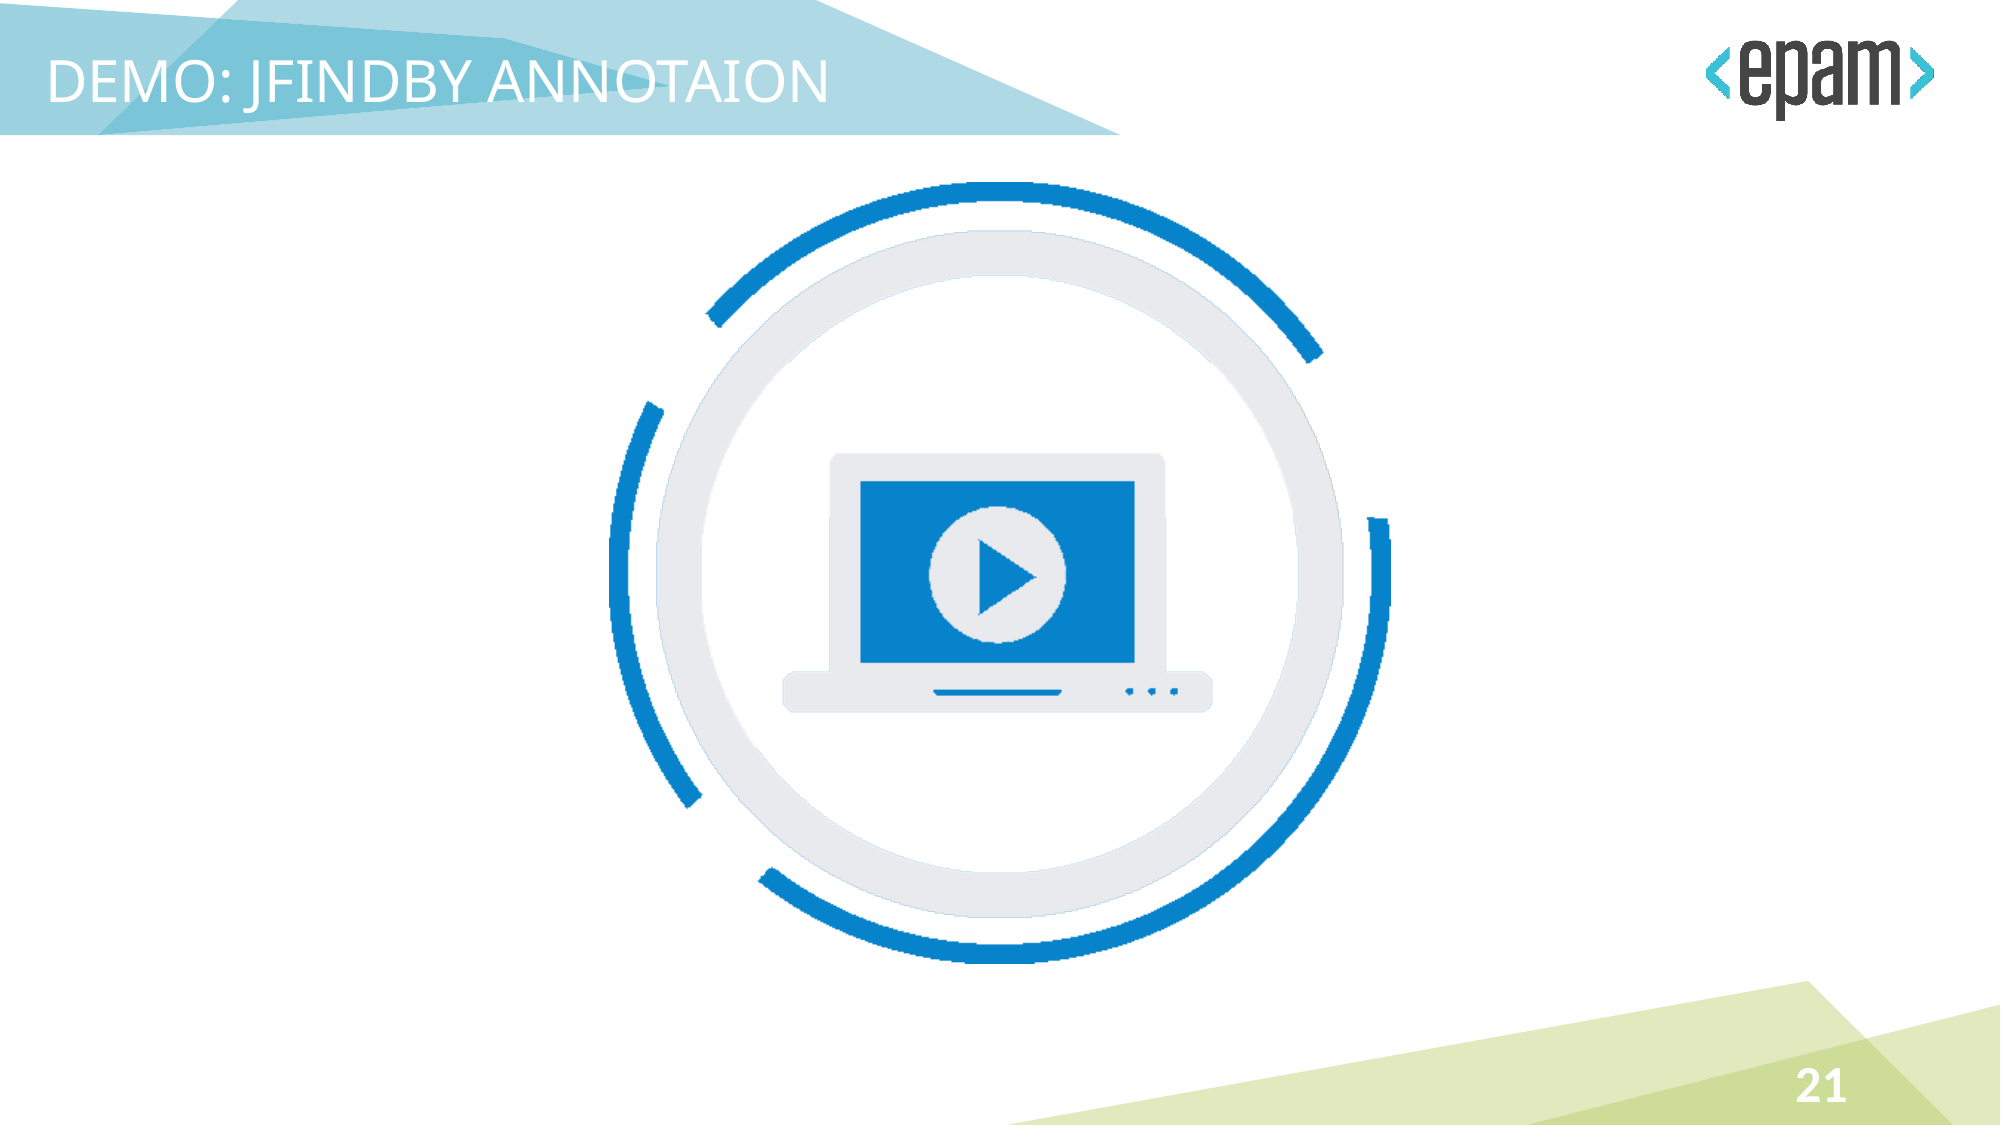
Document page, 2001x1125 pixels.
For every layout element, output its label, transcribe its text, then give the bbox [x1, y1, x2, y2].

picture [1682, 19, 1957, 127]
picture [609, 182, 1391, 964]
list DEMO: jfindby annotaion [30, 36, 2000, 158]
slide_number 21 [1412, 1042, 1863, 1103]
